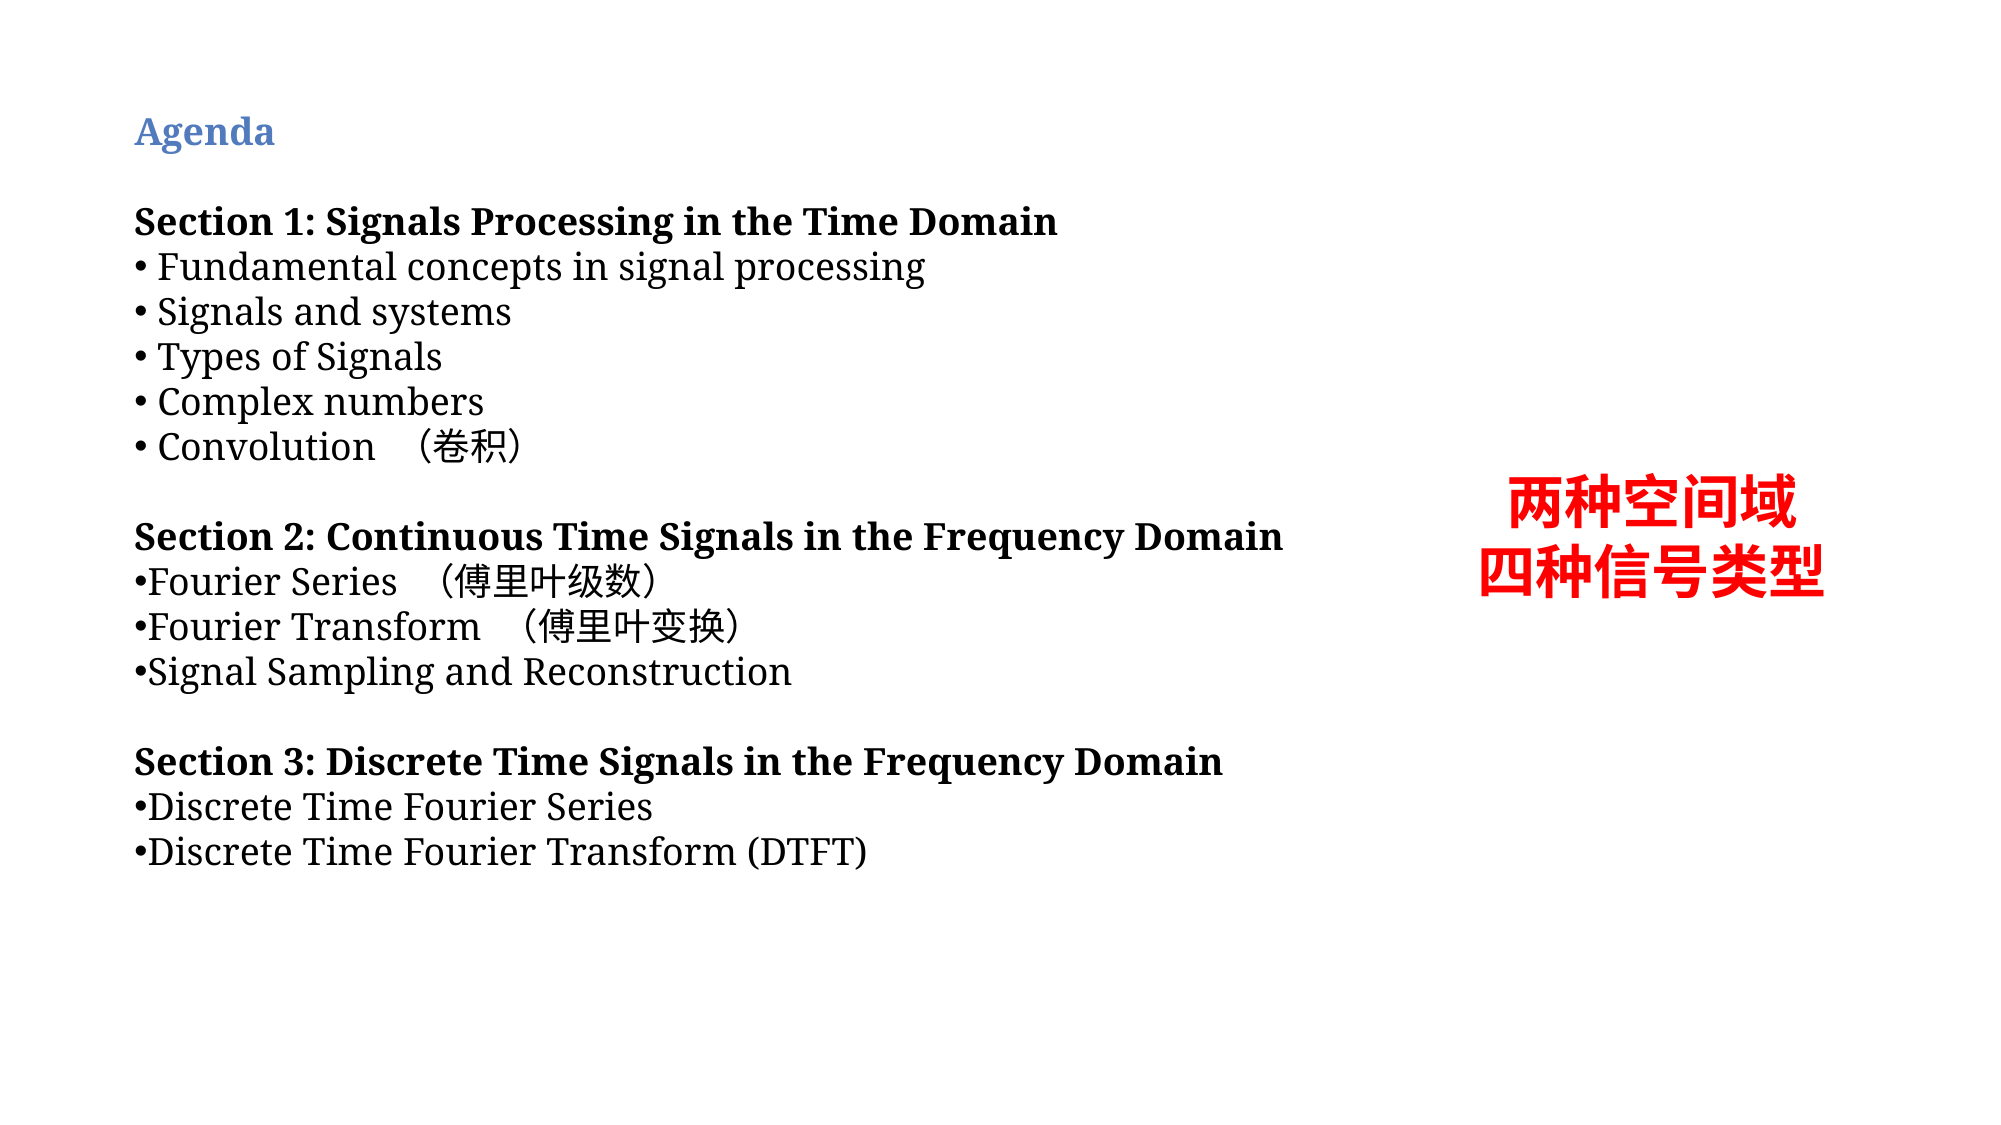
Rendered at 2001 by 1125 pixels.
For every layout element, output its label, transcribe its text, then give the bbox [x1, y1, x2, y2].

text_box 两种空间域 四种信号类型 [1443, 457, 1861, 613]
text_box Agenda Section 1: Signals Processing in the Time Domain Fundamental concepts in signal processing Signals and systems Types of Signals Complex numbers Convolution （卷积） Section 2: Continuous Time Signals in the Frequency Domain Fourier Series （傅里叶级数） Fourier Transform （傅里叶变换） Signal Sampling and Reconstruction Section 3: Discrete Time Signals in the Frequency Domain Discrete Time Fourier Series Discrete Time Fourier Transform (DTFT) [119, 100, 1881, 881]
